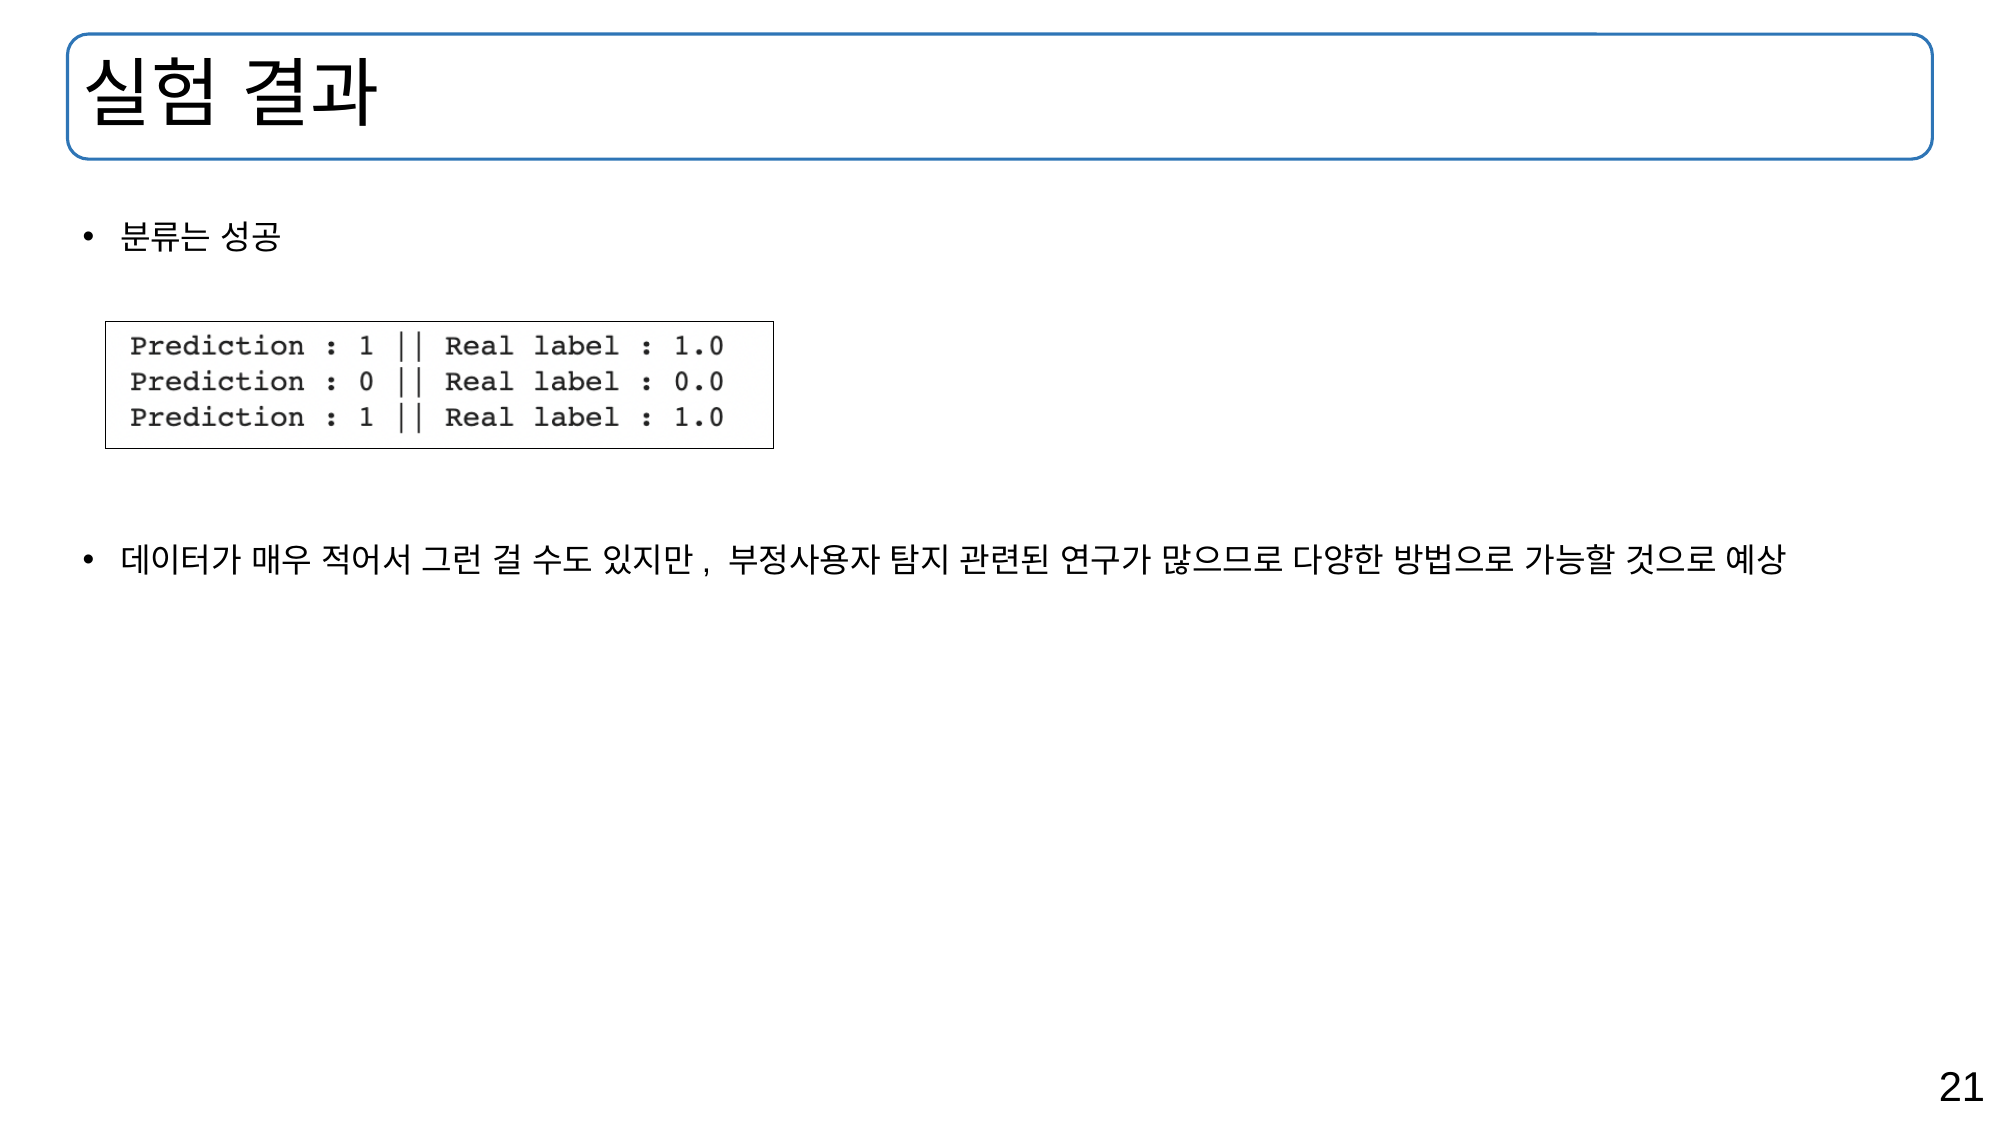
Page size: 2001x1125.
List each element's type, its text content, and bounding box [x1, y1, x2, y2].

picture [105, 321, 774, 449]
title 실험 결과 [67, 34, 1933, 160]
list 분류는 성공 데이터가 매우 적어서 그런 걸 수도 있지만, 부정사용자 탐지 관련된 연구가 많으므로 다양한 방법으로 가능할 것으로 예상 [67, 189, 1933, 1019]
